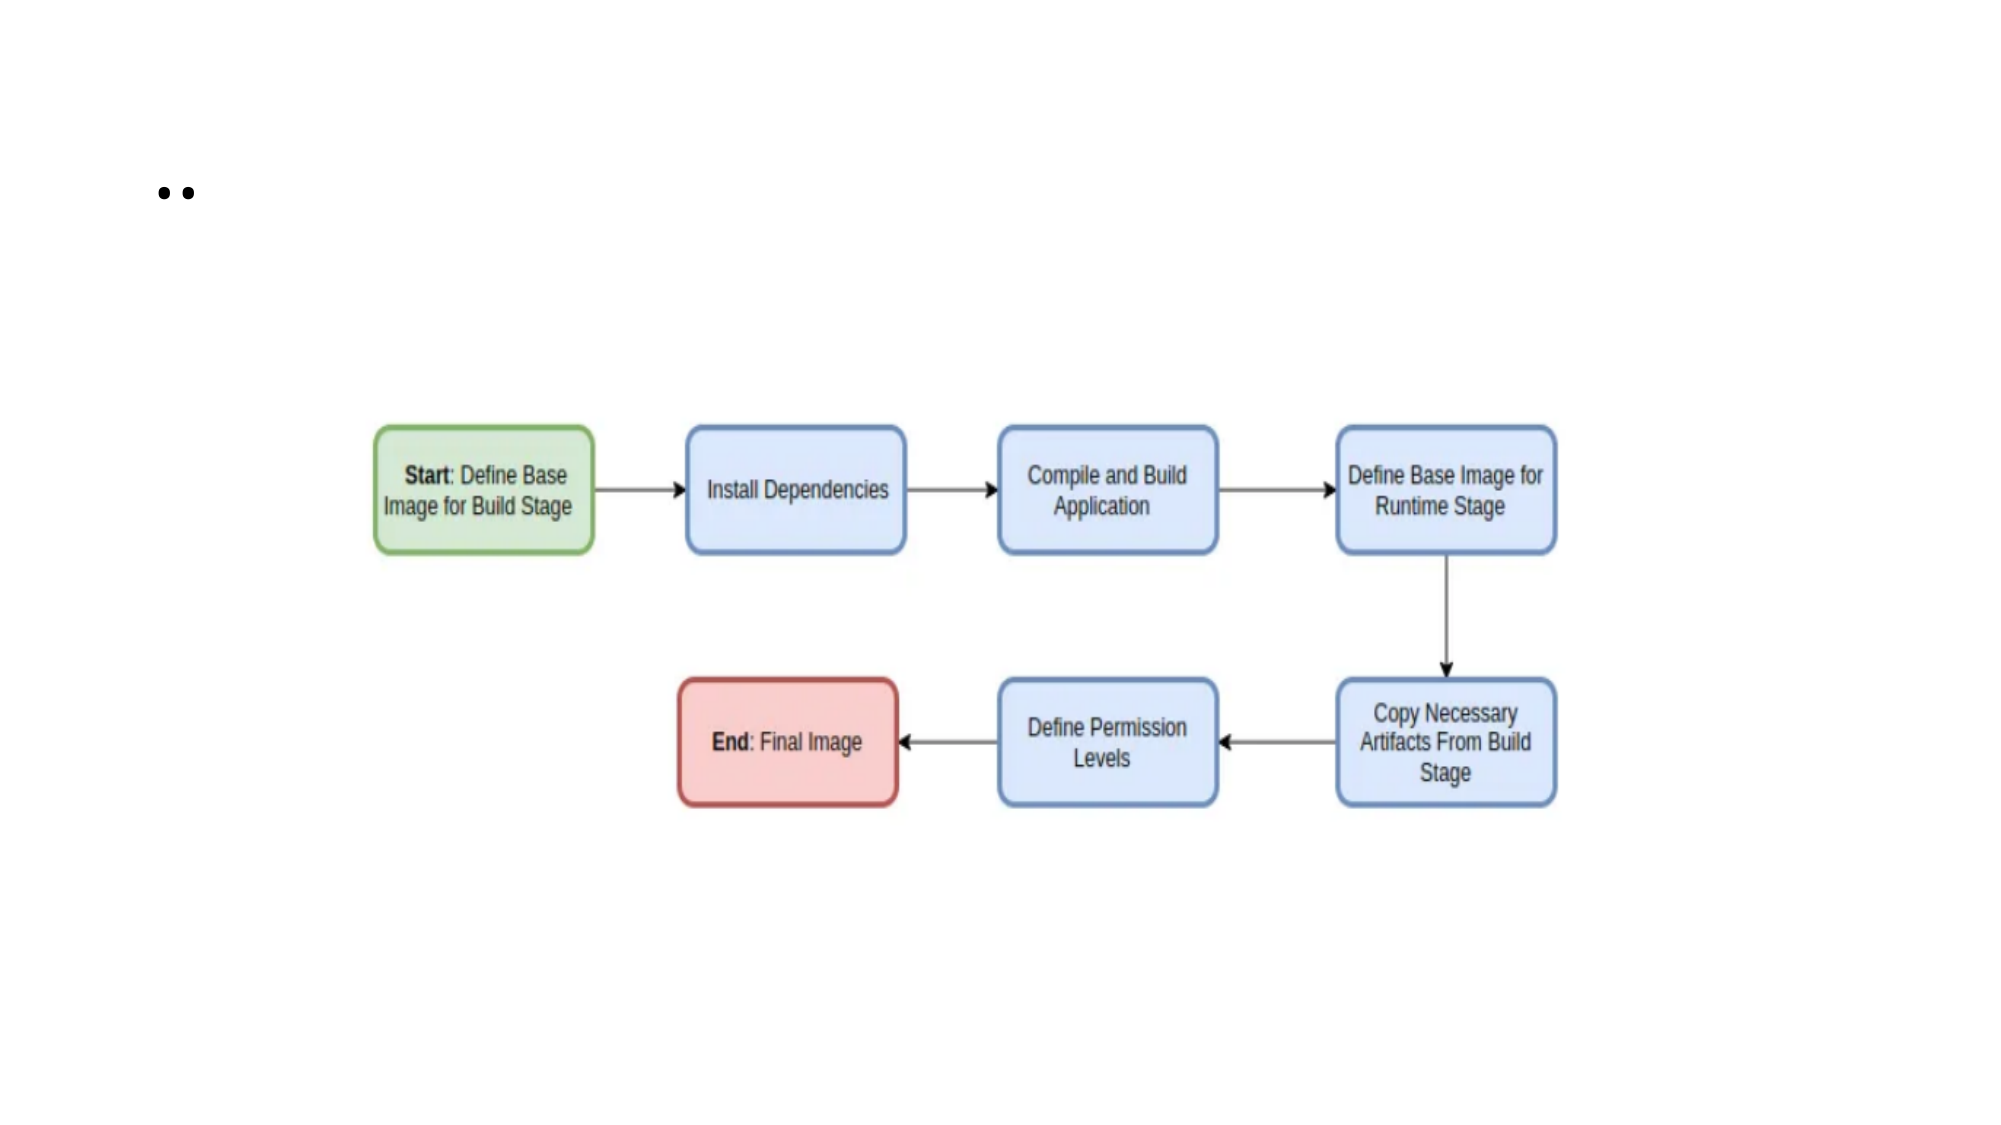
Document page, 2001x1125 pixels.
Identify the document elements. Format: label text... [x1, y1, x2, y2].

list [121, 277, 1863, 979]
title .. [137, 59, 1863, 277]
